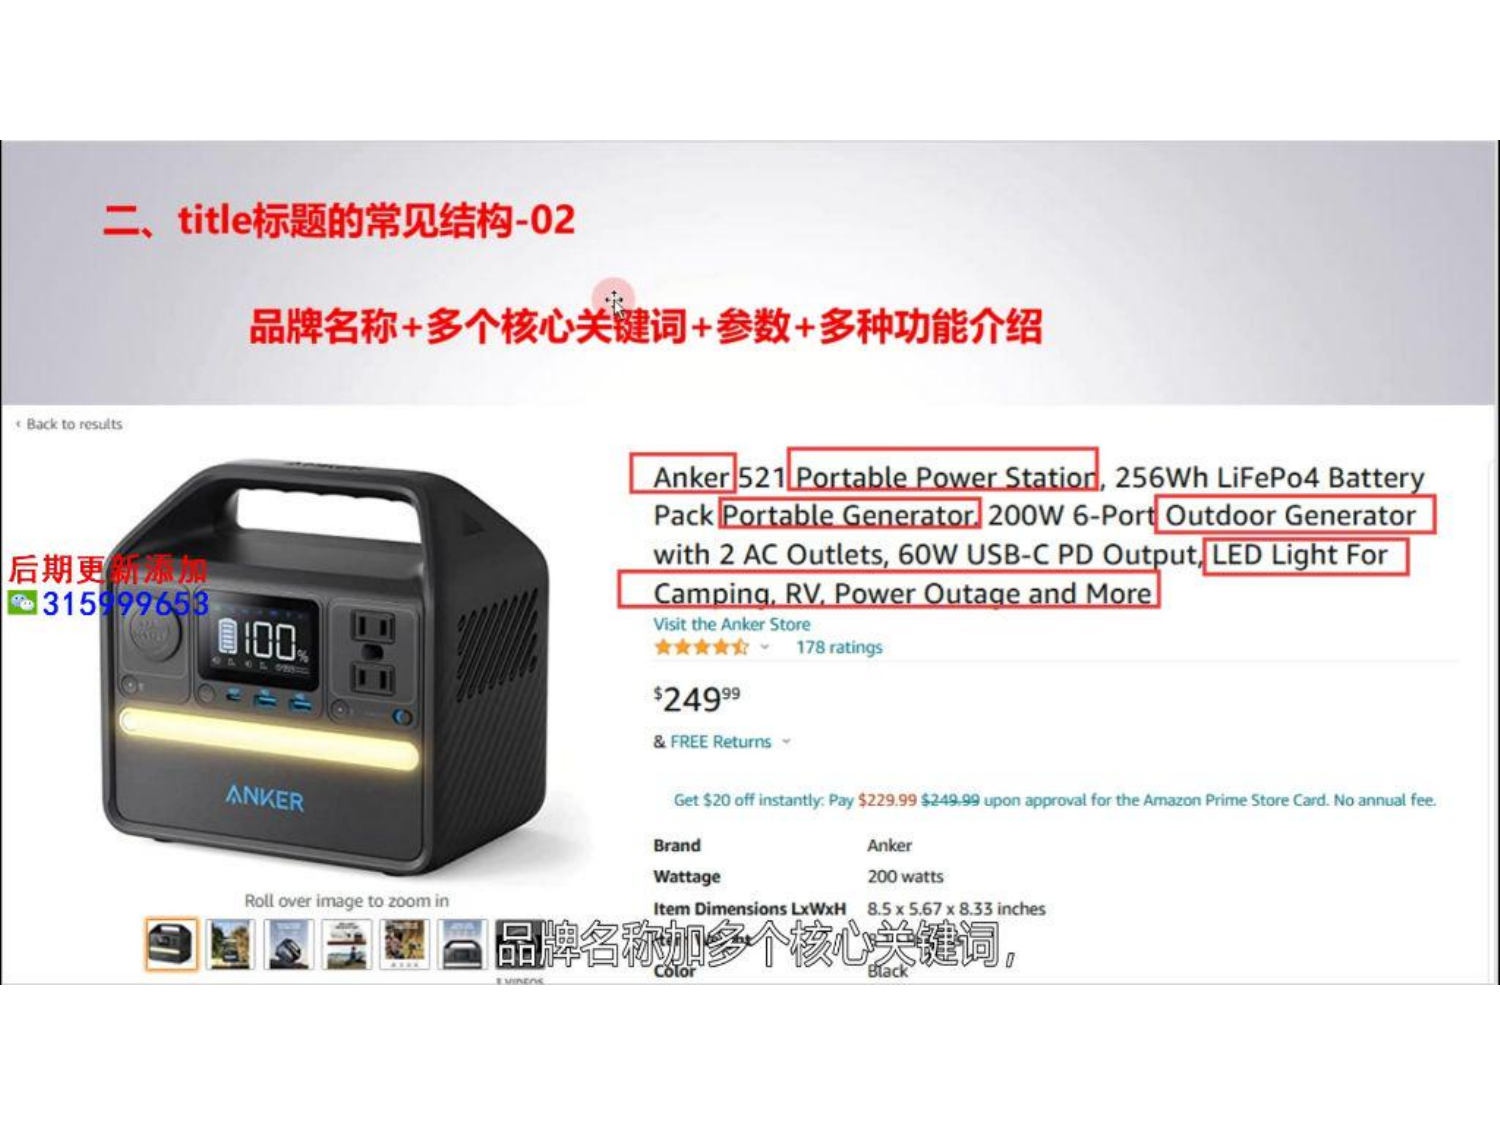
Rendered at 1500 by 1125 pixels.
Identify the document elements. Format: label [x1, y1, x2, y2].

picture [0, 140, 1500, 985]
